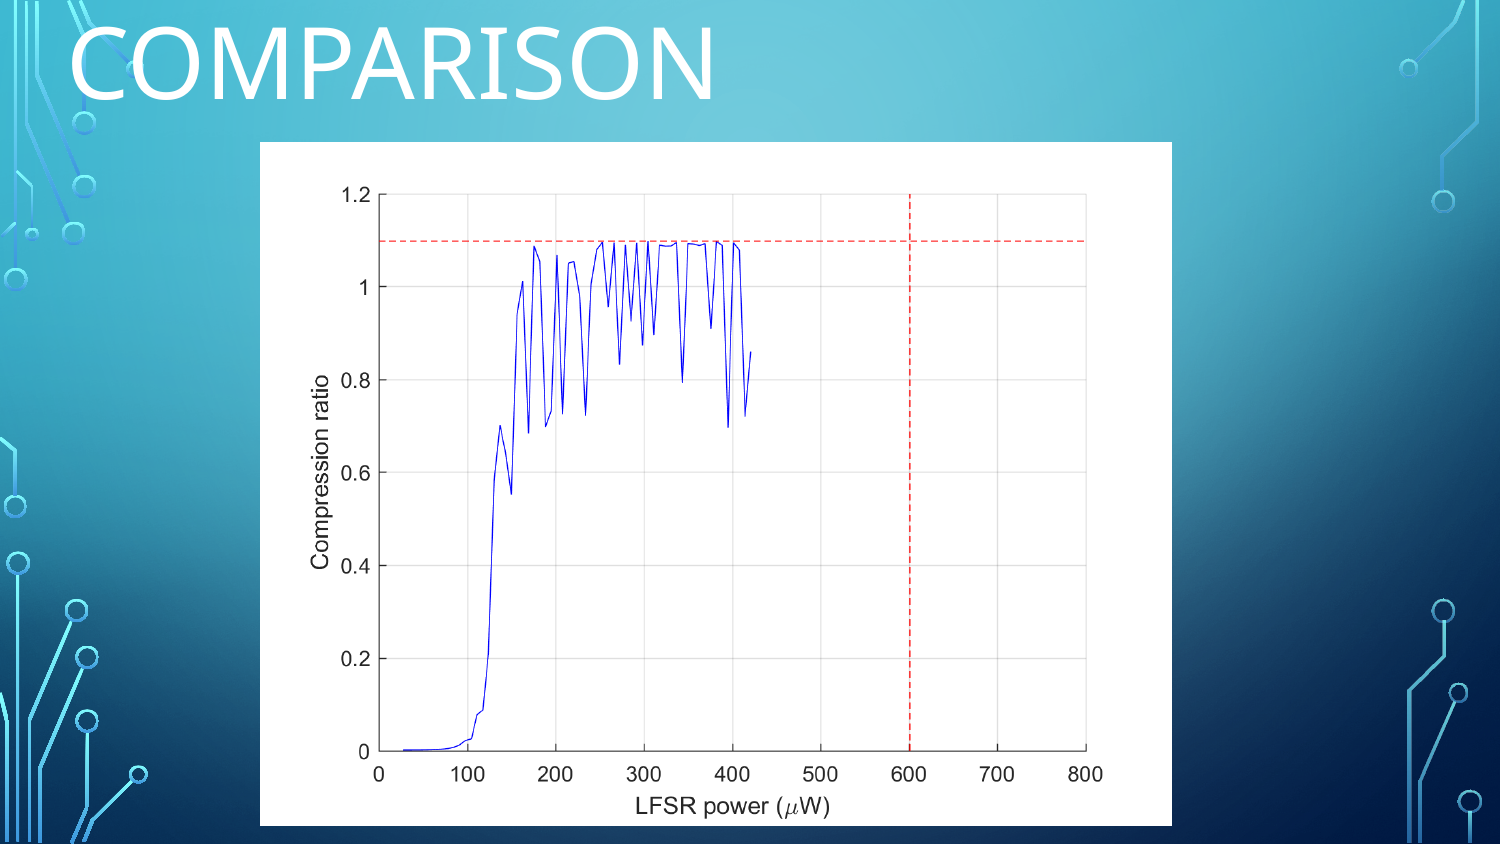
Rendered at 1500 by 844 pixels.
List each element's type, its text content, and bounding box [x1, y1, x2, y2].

title Comparison [51, 20, 1449, 115]
picture [260, 141, 1172, 826]
